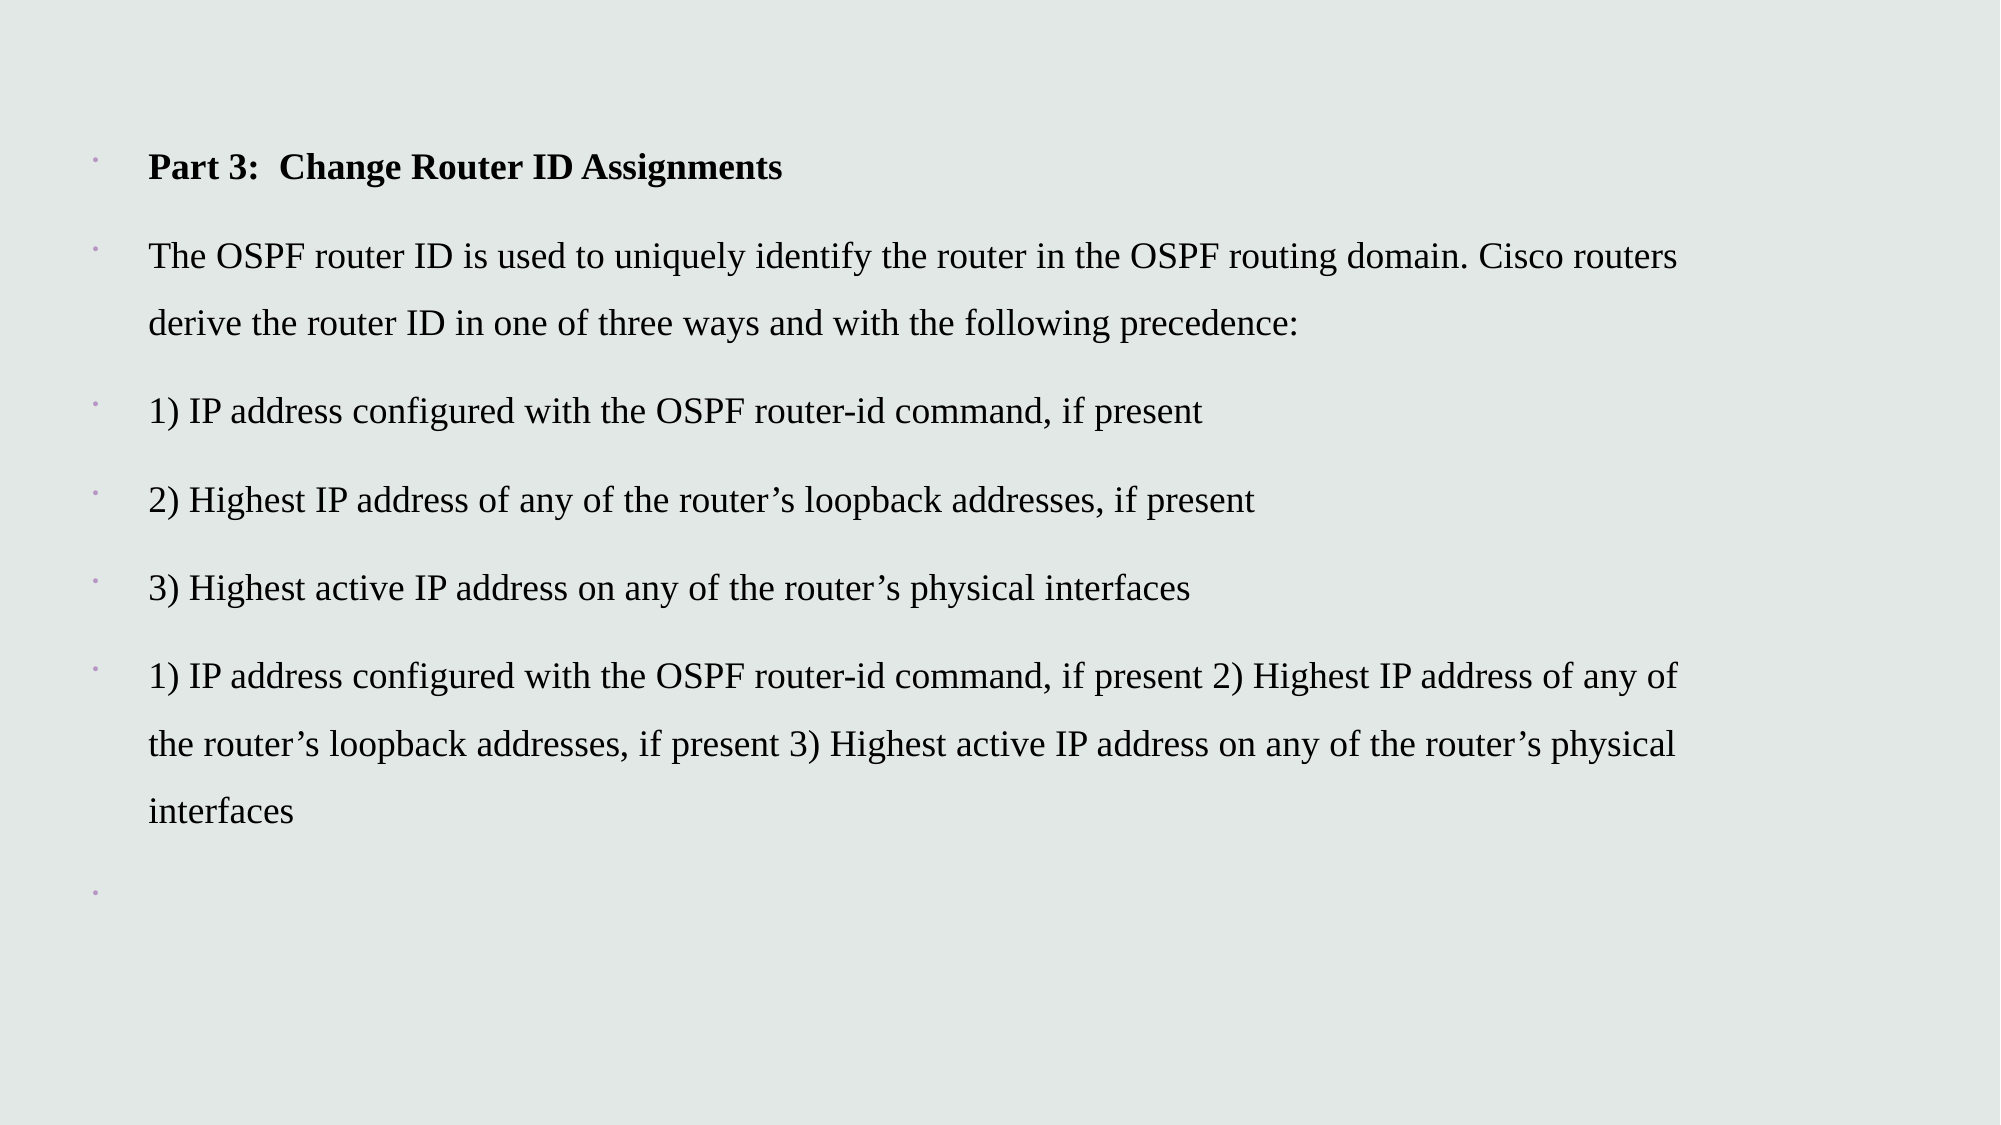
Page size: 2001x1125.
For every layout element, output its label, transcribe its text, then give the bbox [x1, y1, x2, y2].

list Part 3: Change Router ID Assignments The OSPF router ID is used to uniquely identify the router in the OSPF routing domain. Cisco routers derive the router ID in one of three ways and with the following precedence: 1) IP address configured with the OSPF router-id command, if present 2) Highest IP address of any of the router’s loopback addresses, if present 3) Highest active IP address on any of the router’s physical interfaces 1) IP address configured with the OSPF router-id command, if present 2) Highest IP address of any of the router’s loopback addresses, if present 3) Highest active IP address on any of the router’s physical interfaces [71, 101, 1749, 1087]
